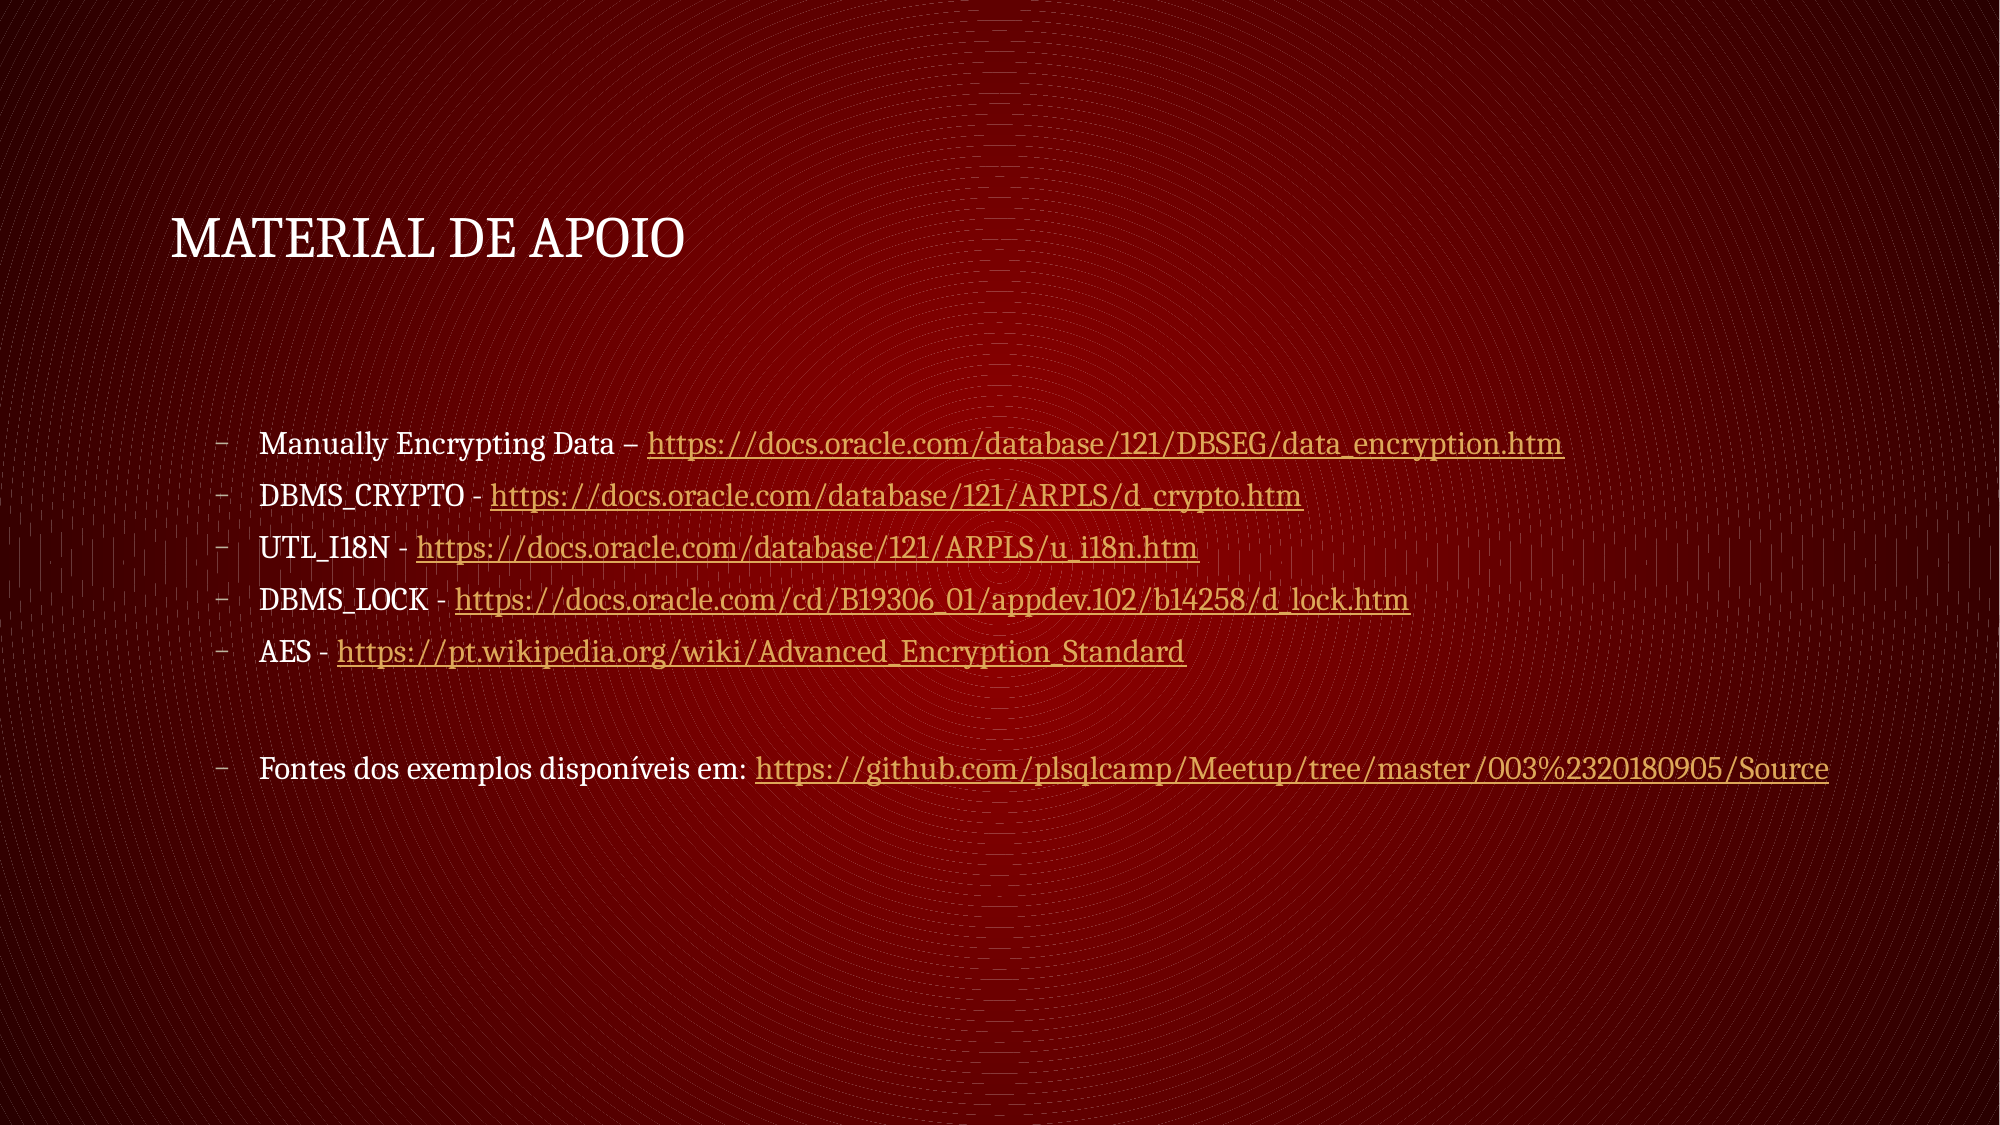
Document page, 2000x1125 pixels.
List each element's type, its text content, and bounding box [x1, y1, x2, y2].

title Material de apoio [149, 177, 1850, 280]
list Manually Encrypting Data – https://docs.oracle.com/database/121/DBSEG/data_encryption.htm DBMS_CRYPTO - https://docs.oracle.com/database/121/ARPLS/d_crypto.htm UTL_I18N - https://docs.oracle.com/database/121/ARPLS/u_i18n.htm DBMS_LOCK - https://docs.oracle.com/cd/B19306_01/appdev.102/b14258/d_lock.htm AES - https://pt.wikipedia.org/wiki/Advanced_Encryption_Standard Fontes dos exemplos disponíveis em: https://github.com/plsqlcamp/Meetup/tree/master/003%2320180905/Source [149, 295, 1850, 835]
